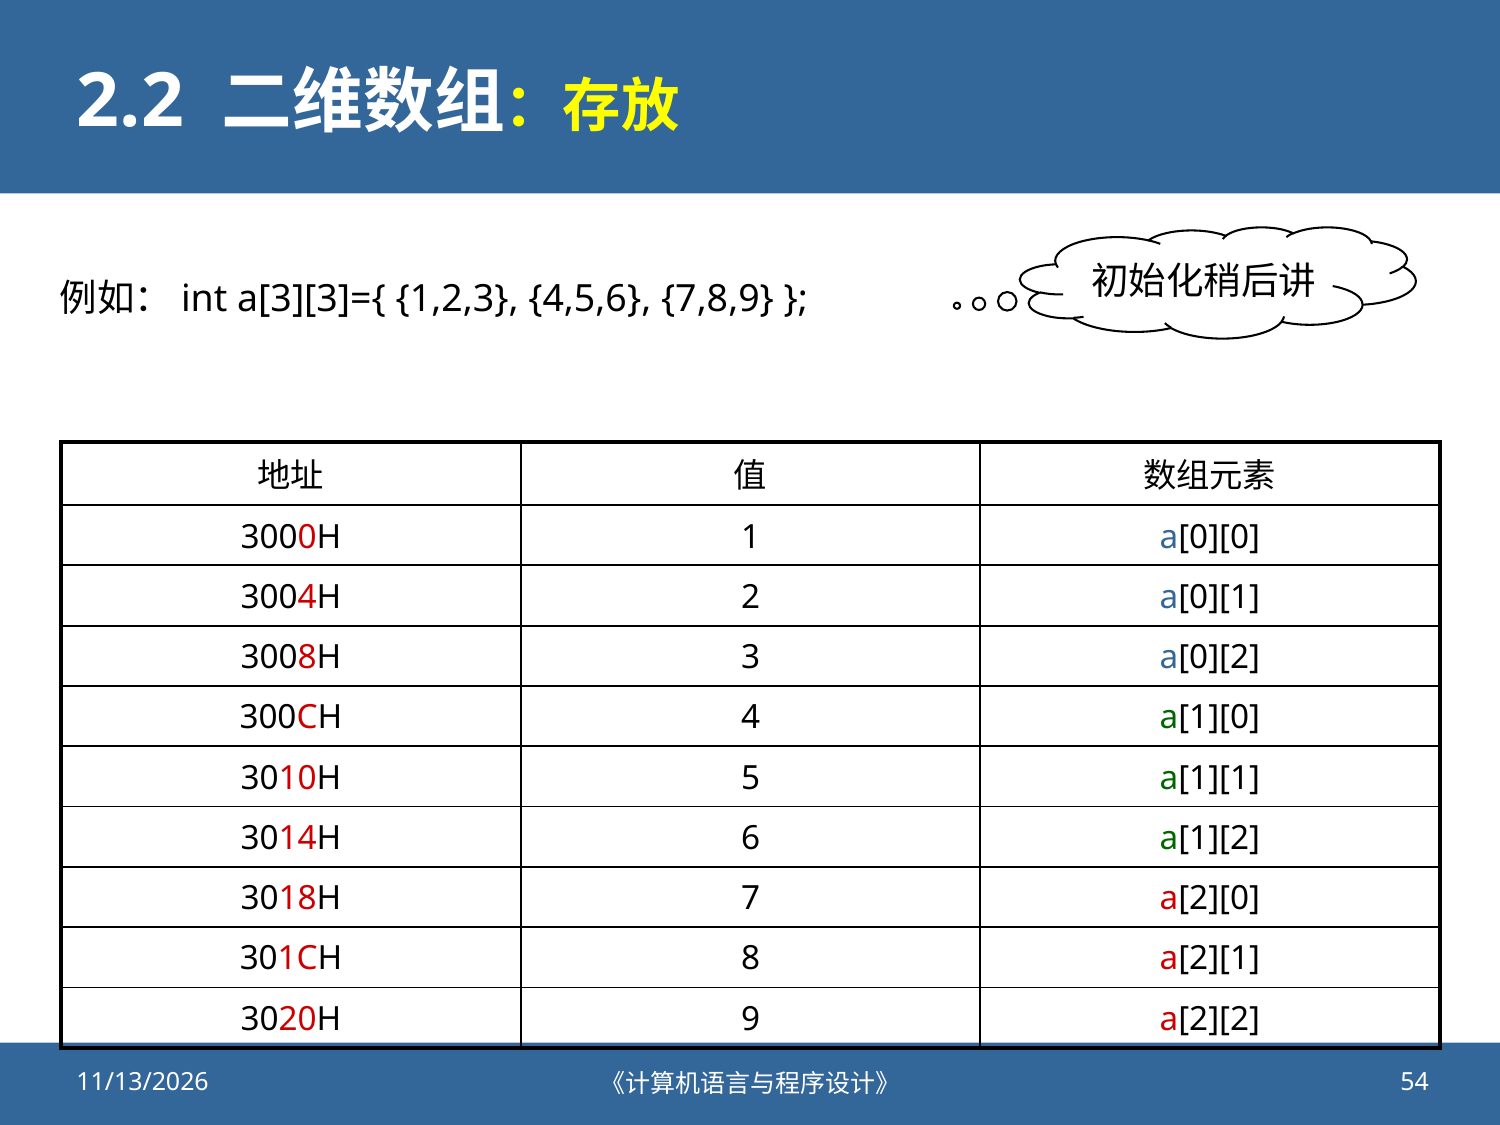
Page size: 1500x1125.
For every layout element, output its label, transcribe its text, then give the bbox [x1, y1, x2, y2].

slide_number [61, 1052, 422, 1113]
table_cell 1 [522, 506, 979, 564]
table_cell 3000H [63, 506, 520, 564]
table_cell 8 [522, 928, 979, 987]
table_cell 3020H [63, 988, 520, 1046]
table_cell 301CH [63, 928, 520, 987]
table_header 数组元素 [981, 444, 1438, 504]
table_cell 3018H [63, 868, 520, 926]
text_box 初始化稍后讲 [971, 296, 987, 312]
table_cell 7 [522, 868, 979, 926]
table_cell 3 [522, 627, 979, 685]
table_cell a[1][1] [981, 747, 1438, 806]
footer 《计算机语言与程序设计》 [480, 1052, 1021, 1113]
table_cell a[2][1] [981, 928, 1438, 987]
table_cell 3010H [63, 747, 520, 806]
table_cell a[1][0] [981, 687, 1438, 745]
table_cell a[0][1] [981, 566, 1438, 625]
text_box 初始化稍后讲 [1018, 226, 1417, 340]
table_cell 3008H [63, 627, 520, 685]
table_header 地址 [63, 444, 520, 504]
table_cell 3014H [63, 807, 520, 866]
table_cell 4 [522, 687, 979, 745]
table_cell a[0][0] [981, 506, 1438, 564]
table_cell a[2][0] [981, 868, 1438, 926]
table_cell 2 [522, 566, 979, 625]
table_cell 9 [522, 988, 979, 1046]
table_cell 300CH [63, 687, 520, 745]
table_header 值 [522, 444, 979, 504]
table_cell a[1][2] [981, 807, 1438, 866]
table_cell a[2][2] [981, 988, 1438, 1046]
table_cell 3004H [63, 566, 520, 625]
table_cell a[0][2] [981, 627, 1438, 685]
list 例如：int a[3][3]={ {1,2,3}, {4,5,6}, {7,8,9} }; [44, 271, 1185, 336]
slide_number 54 [1084, 1052, 1444, 1113]
table_cell 6 [522, 807, 979, 866]
table_cell 5 [522, 747, 979, 806]
title 2.2 二维数组：存放 [61, 27, 1441, 177]
text_box 初始化稍后讲 [996, 290, 1018, 312]
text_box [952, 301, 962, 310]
